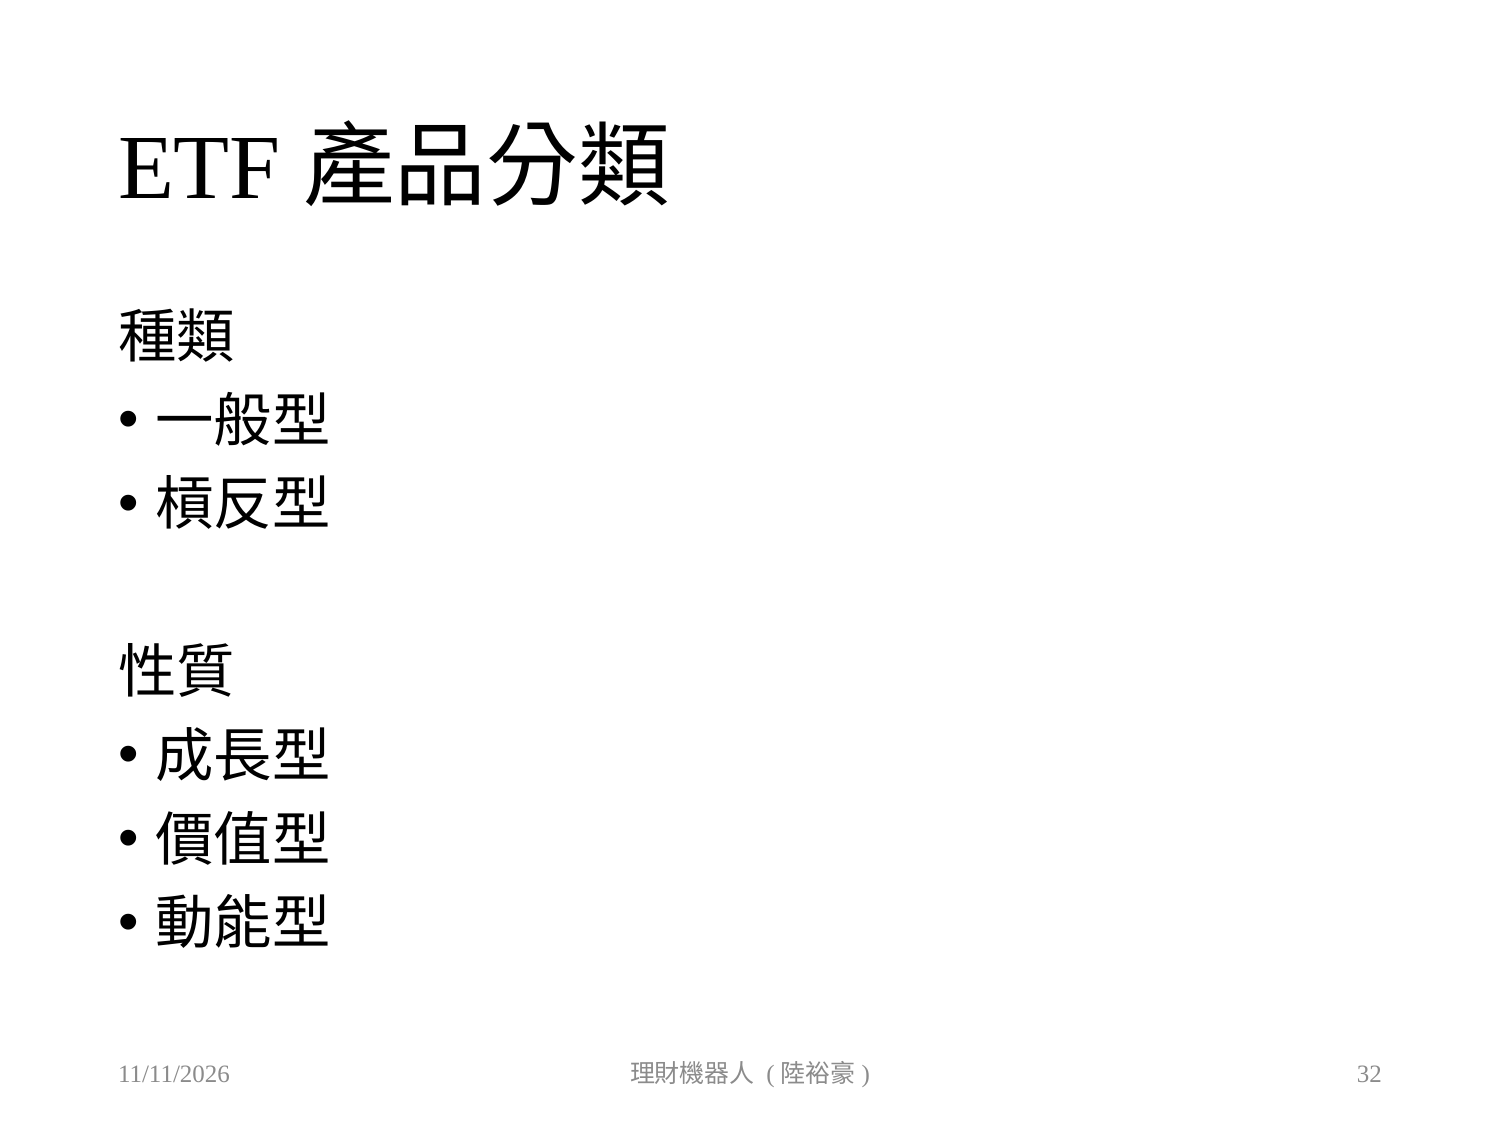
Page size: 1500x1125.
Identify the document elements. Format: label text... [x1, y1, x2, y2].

title ETF產品分類 [103, 59, 1397, 278]
slide_number 32 [1059, 1042, 1397, 1103]
list 種類 一般型 槓反型 性質 成長型 價值型 動能型 [103, 299, 1397, 1014]
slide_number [103, 1042, 441, 1103]
footer 理財機器人 (陸裕豪) [496, 1042, 1004, 1103]
